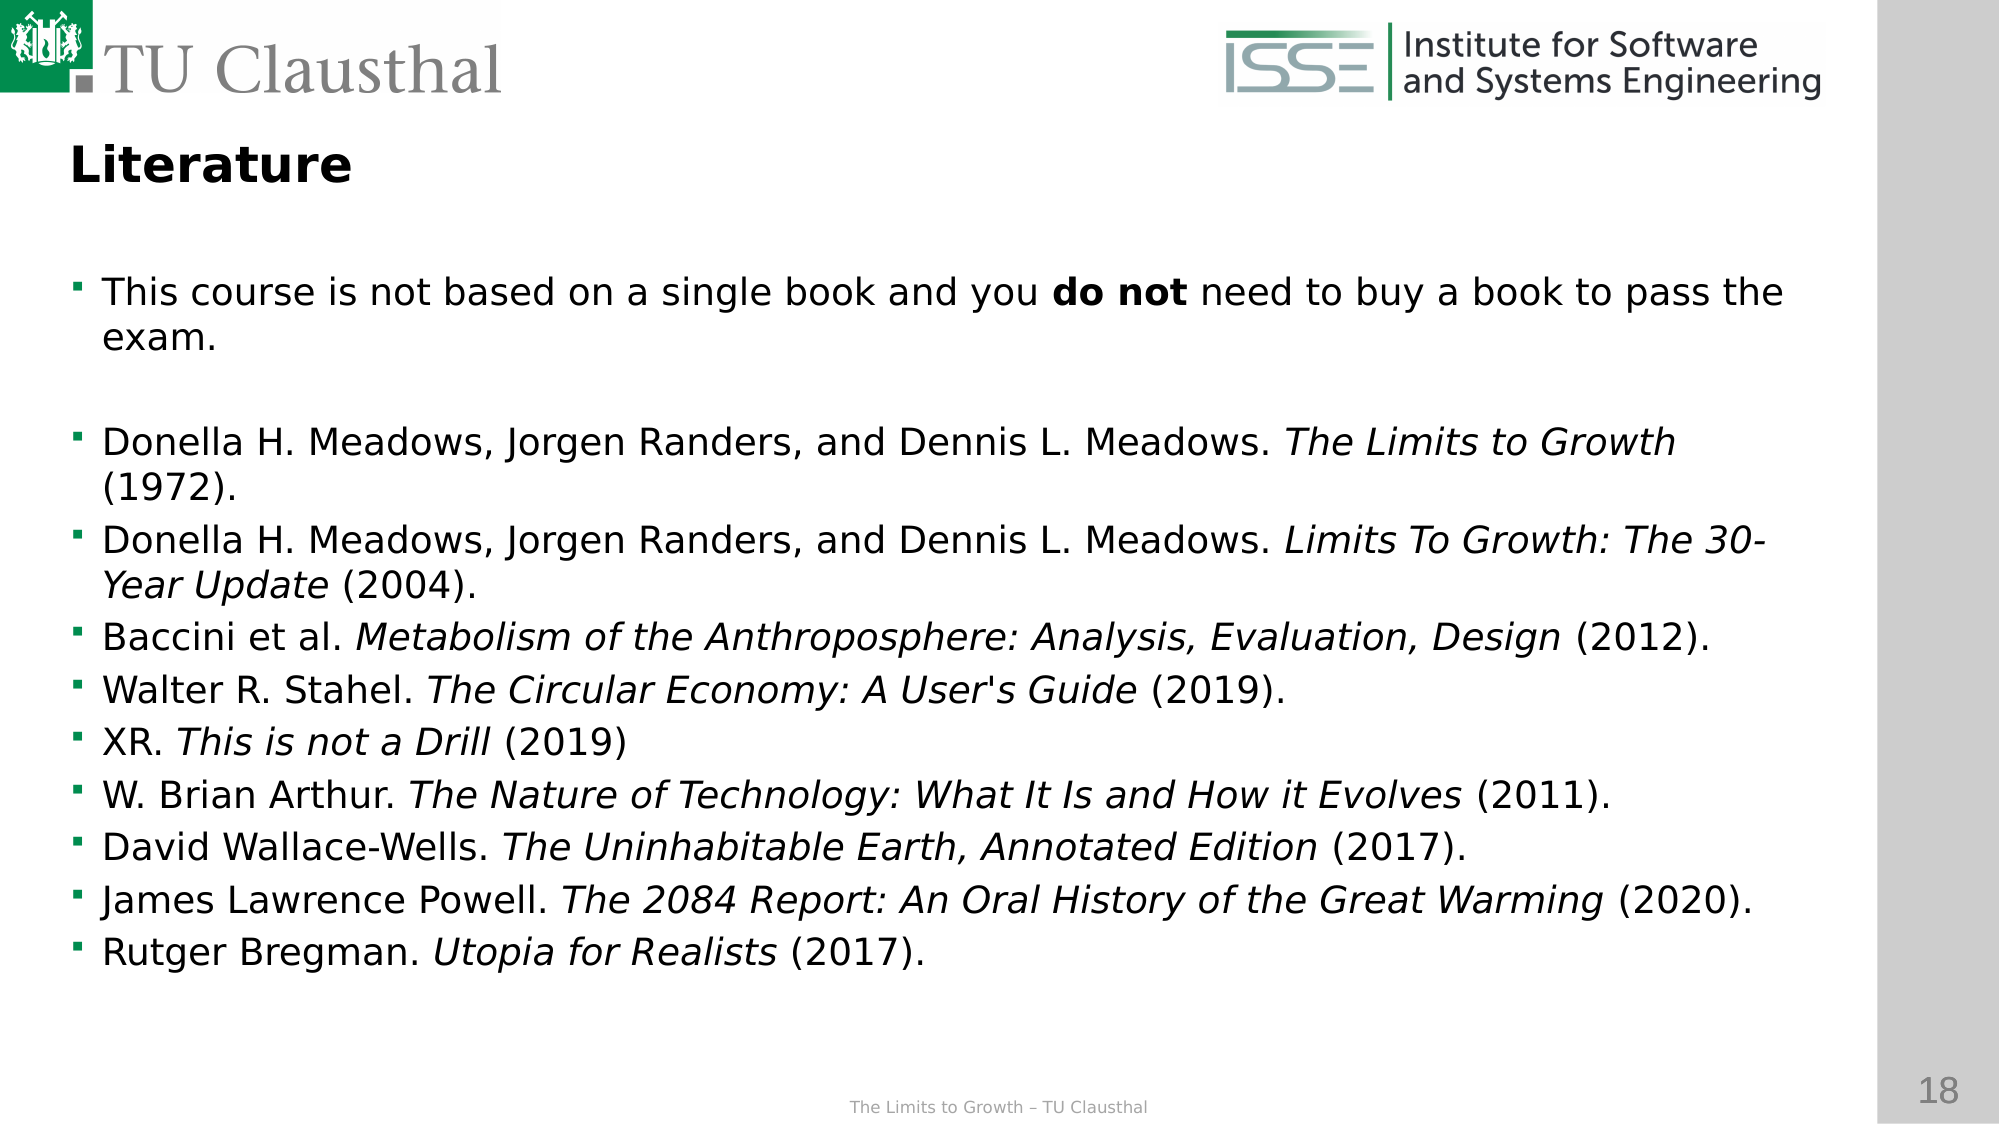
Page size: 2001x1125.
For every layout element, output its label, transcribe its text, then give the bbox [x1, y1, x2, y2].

text_box This course is not based on a single book and you do not need to buy a book to pass the exam. Donella H. Meadows, Jorgen Randers, and Dennis L. Meadows. The Limits to Growth (1972). Donella H. Meadows, Jorgen Randers, and Dennis L. Meadows. Limits To Growth: The 30-Year Update (2004). Baccini et al. Metabolism of the Anthroposphere: Analysis, Evaluation, Design (2012). Walter R. Stahel. The Circular Economy: A User's Guide (2019). XR. This is not a Drill (2019) W. Brian Arthur. The Nature of Technology: What It Is and How it Evolves (2011). David Wallace-Wells. The Uninhabitable Earth, Annotated Edition (2017). James Lawrence Powell. The 2084 Report: An Oral History of the Great Warming (2020). Rutger Bregman. Utopia for Realists (2017). [55, 208, 1818, 1034]
picture [0, 0, 501, 93]
picture [1218, 22, 1826, 107]
text_box Literature [55, 125, 1818, 207]
